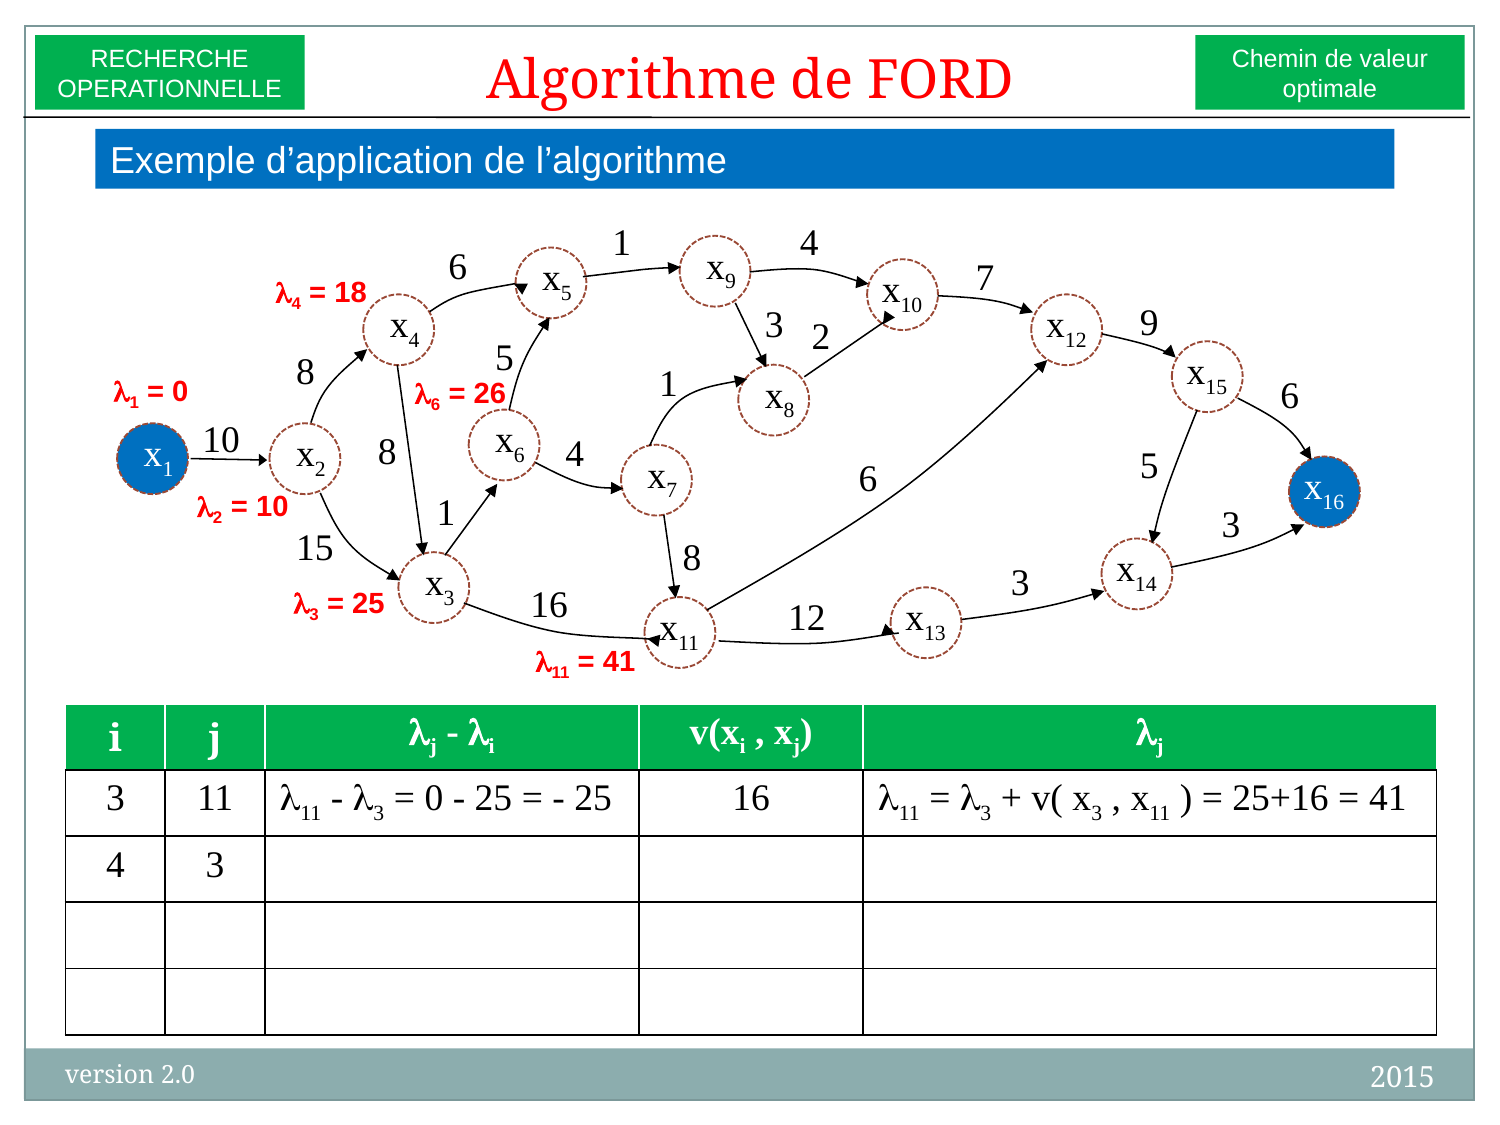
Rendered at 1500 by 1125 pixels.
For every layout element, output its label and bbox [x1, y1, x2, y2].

table_cell [166, 903, 264, 968]
table_header [640, 705, 862, 769]
table_cell [166, 837, 264, 901]
table_cell [266, 969, 638, 1034]
table_cell [166, 771, 264, 835]
table_cell [266, 771, 638, 835]
slide_number [950, 1050, 1450, 1111]
text_box [1195, 35, 1465, 110]
table_header [166, 705, 264, 769]
table_cell [864, 837, 1436, 901]
table_cell [266, 837, 638, 901]
table_cell [640, 771, 862, 835]
table_cell [864, 771, 1436, 835]
table_cell [864, 903, 1436, 968]
table_cell [166, 969, 264, 1034]
table_header [266, 705, 638, 769]
table_cell [640, 903, 862, 968]
table_cell [66, 837, 164, 901]
table_header [66, 705, 164, 769]
table_cell [864, 969, 1436, 1034]
footer [50, 1051, 638, 1112]
table_cell [66, 771, 164, 835]
table_header [864, 705, 1436, 769]
text_box [35, 35, 305, 110]
table_cell [66, 969, 164, 1034]
title [316, 37, 1184, 116]
text_box [90, 210, 1372, 690]
table_cell [640, 837, 862, 901]
table_cell [266, 903, 638, 968]
table_cell [640, 969, 862, 1034]
table_cell [66, 903, 164, 968]
text_box [95, 128, 1395, 189]
